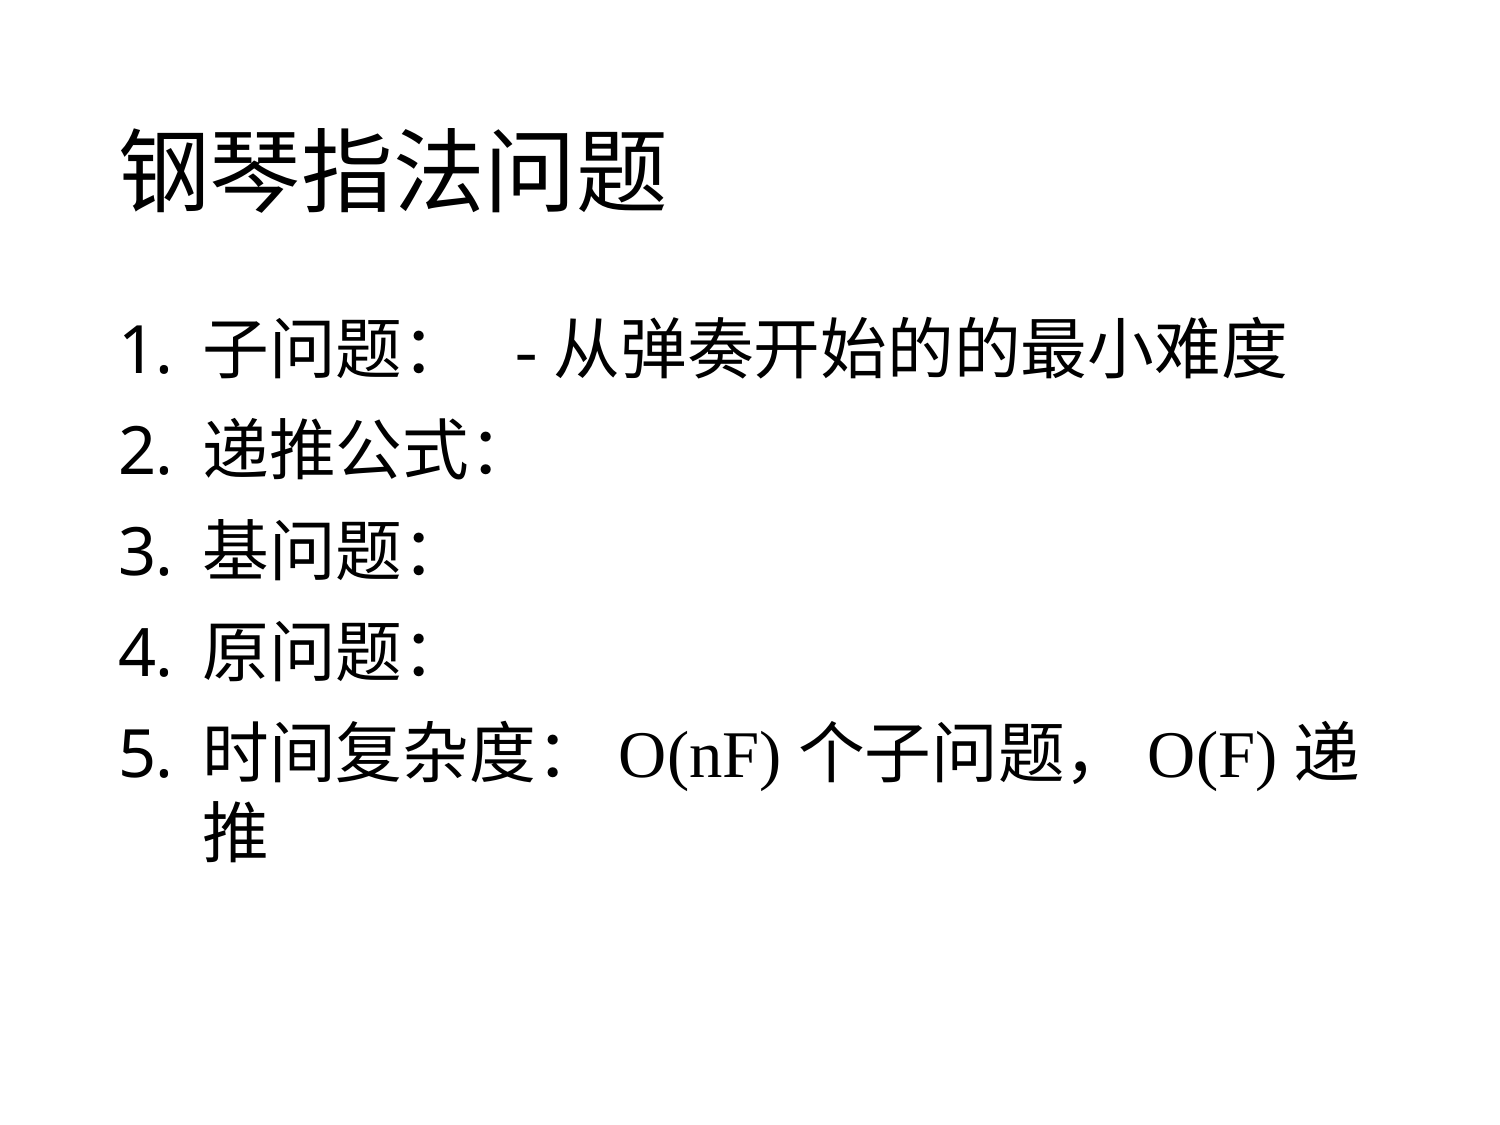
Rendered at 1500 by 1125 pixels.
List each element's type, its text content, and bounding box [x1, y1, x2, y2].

title 钢琴指法问题 [103, 59, 1397, 278]
